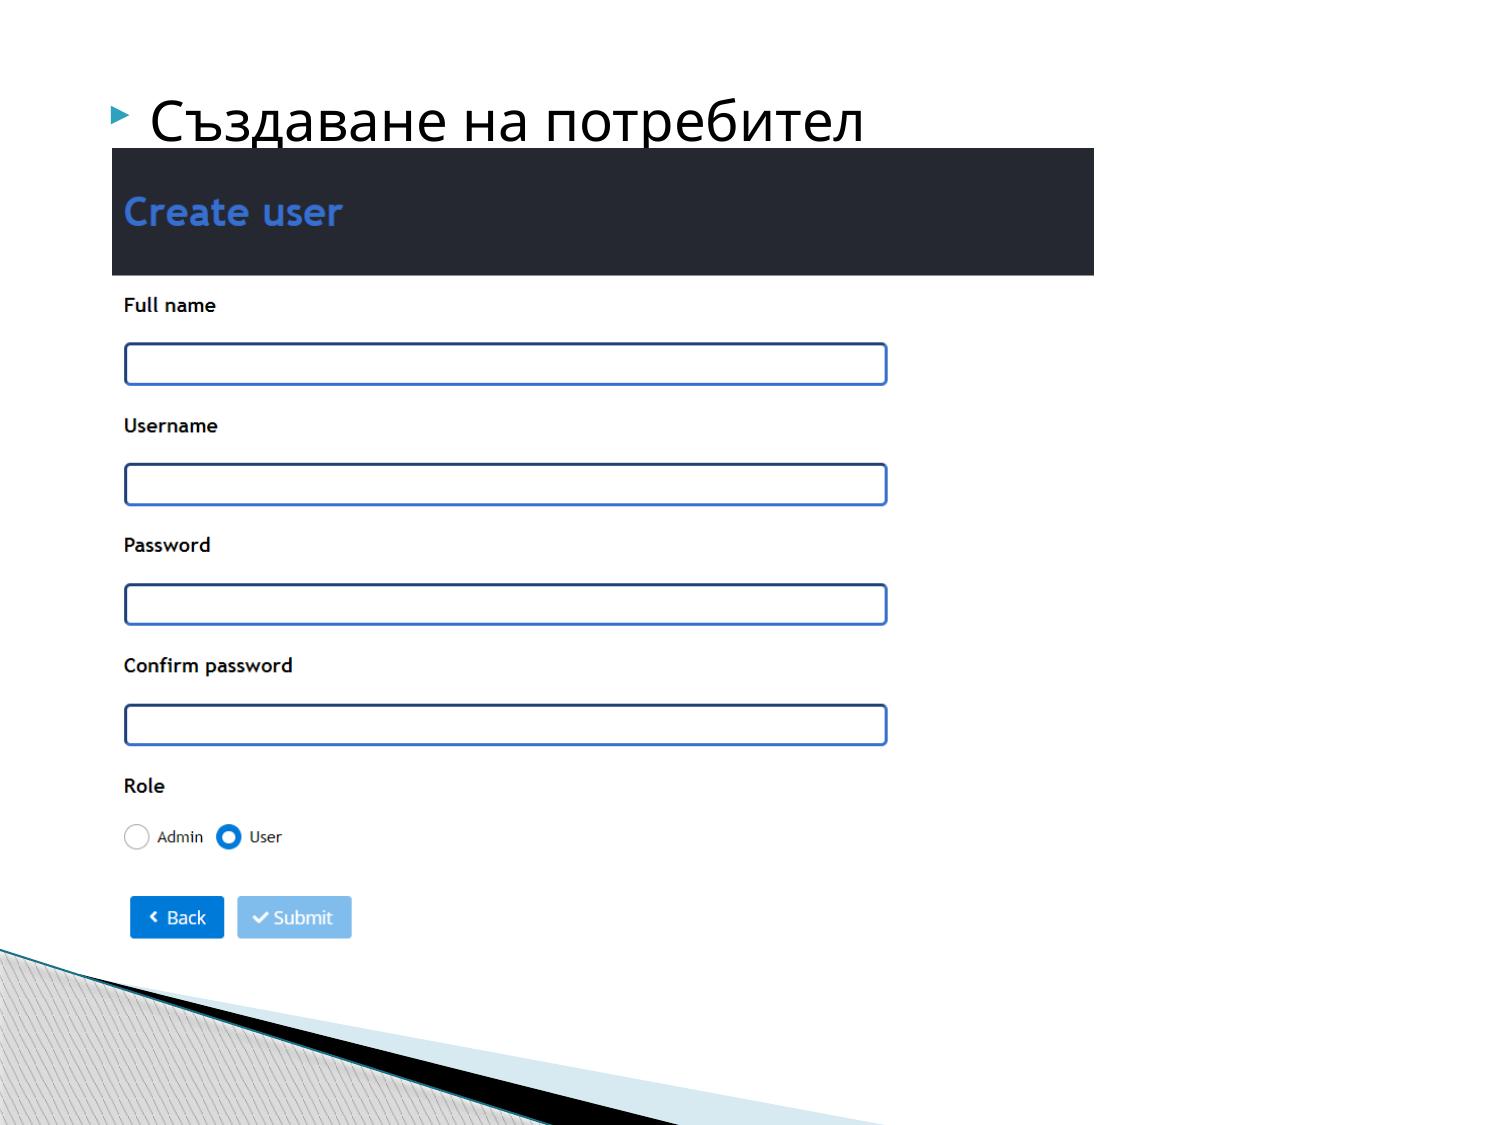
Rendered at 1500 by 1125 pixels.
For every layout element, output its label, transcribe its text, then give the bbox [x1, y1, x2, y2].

list Създаване на потребител [75, 78, 1425, 986]
picture [111, 148, 1095, 978]
